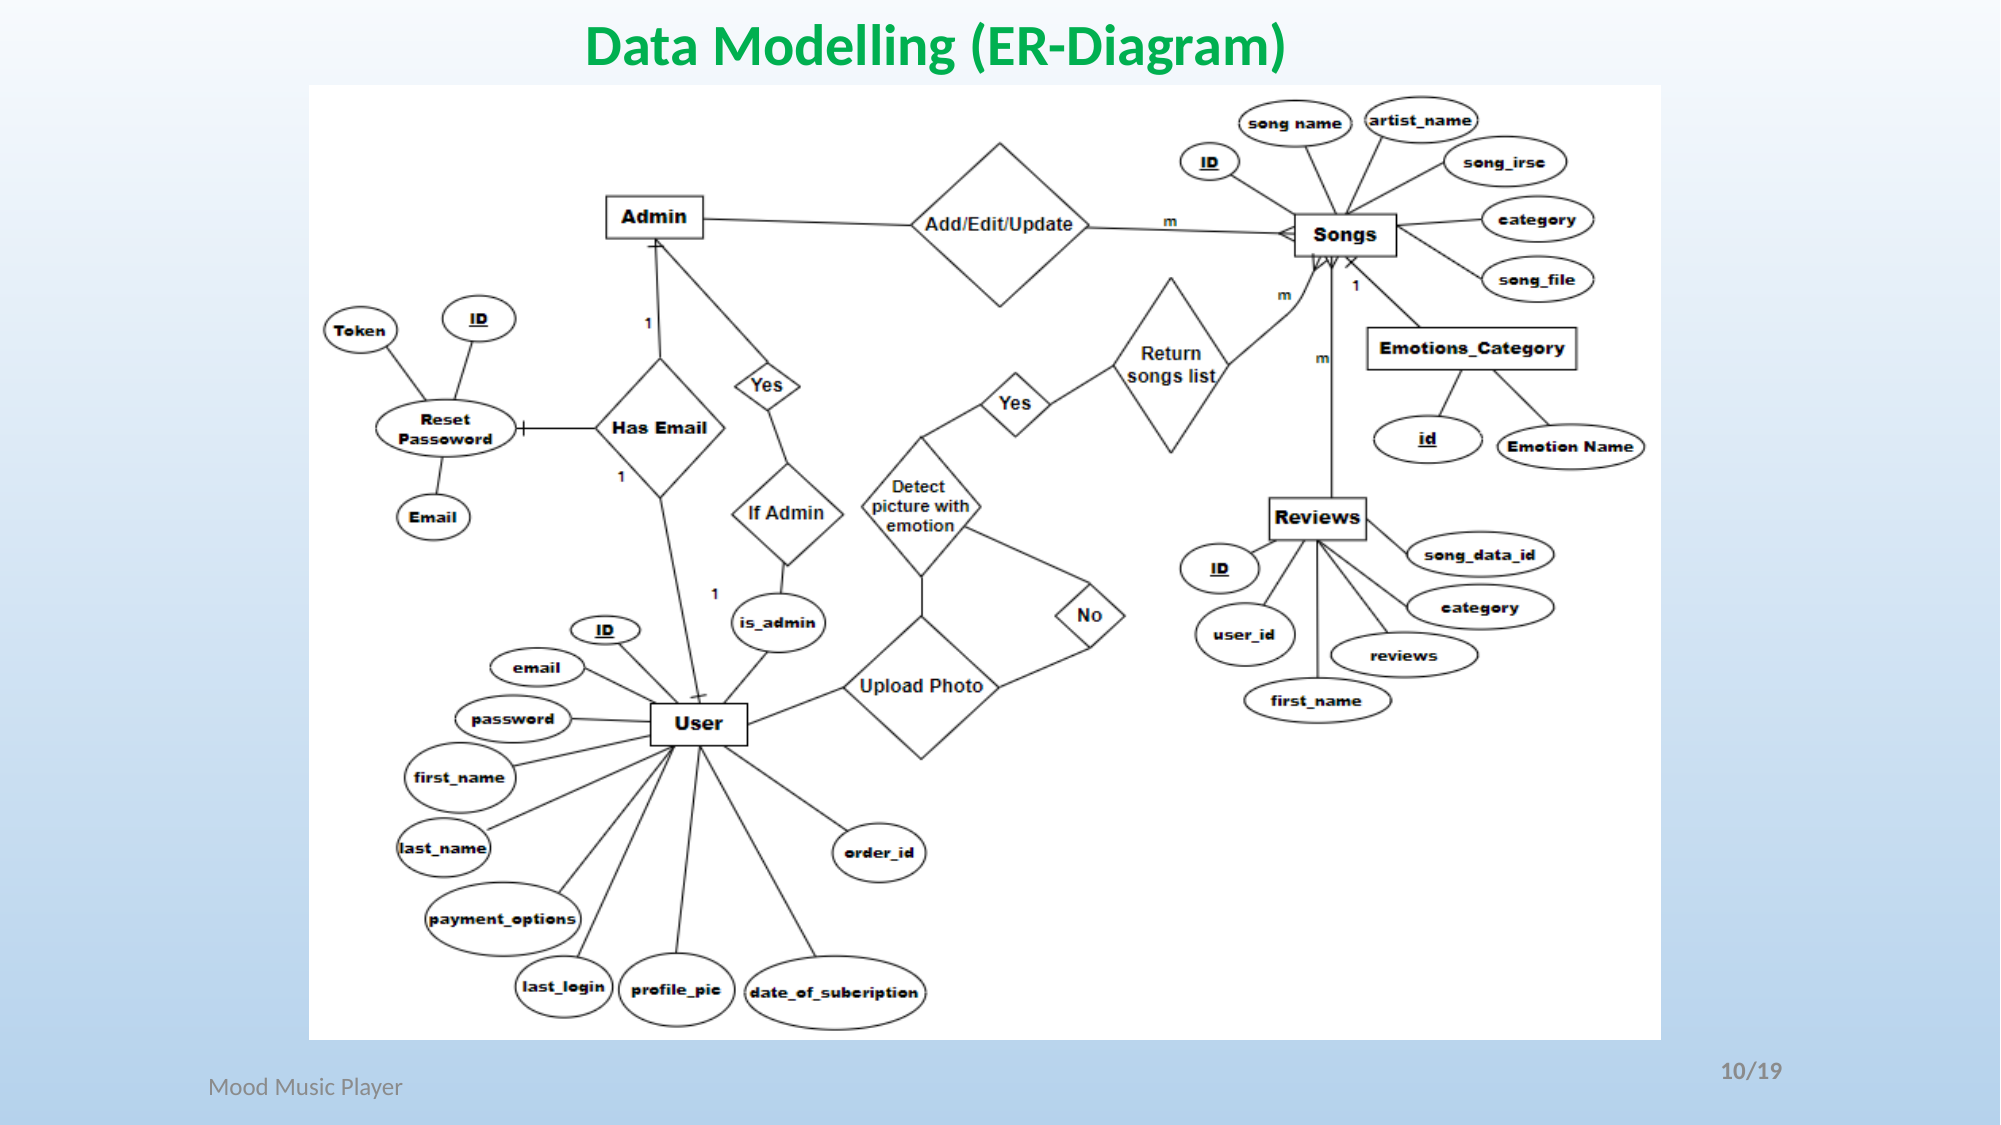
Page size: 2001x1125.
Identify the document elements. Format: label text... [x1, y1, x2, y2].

footer Mood Music Player [137, 1055, 475, 1115]
picture [309, 85, 1661, 1040]
slide_number 10/19 [1702, 1039, 1800, 1100]
text_box Data Modelling (ER-Diagram) [484, 0, 1389, 85]
